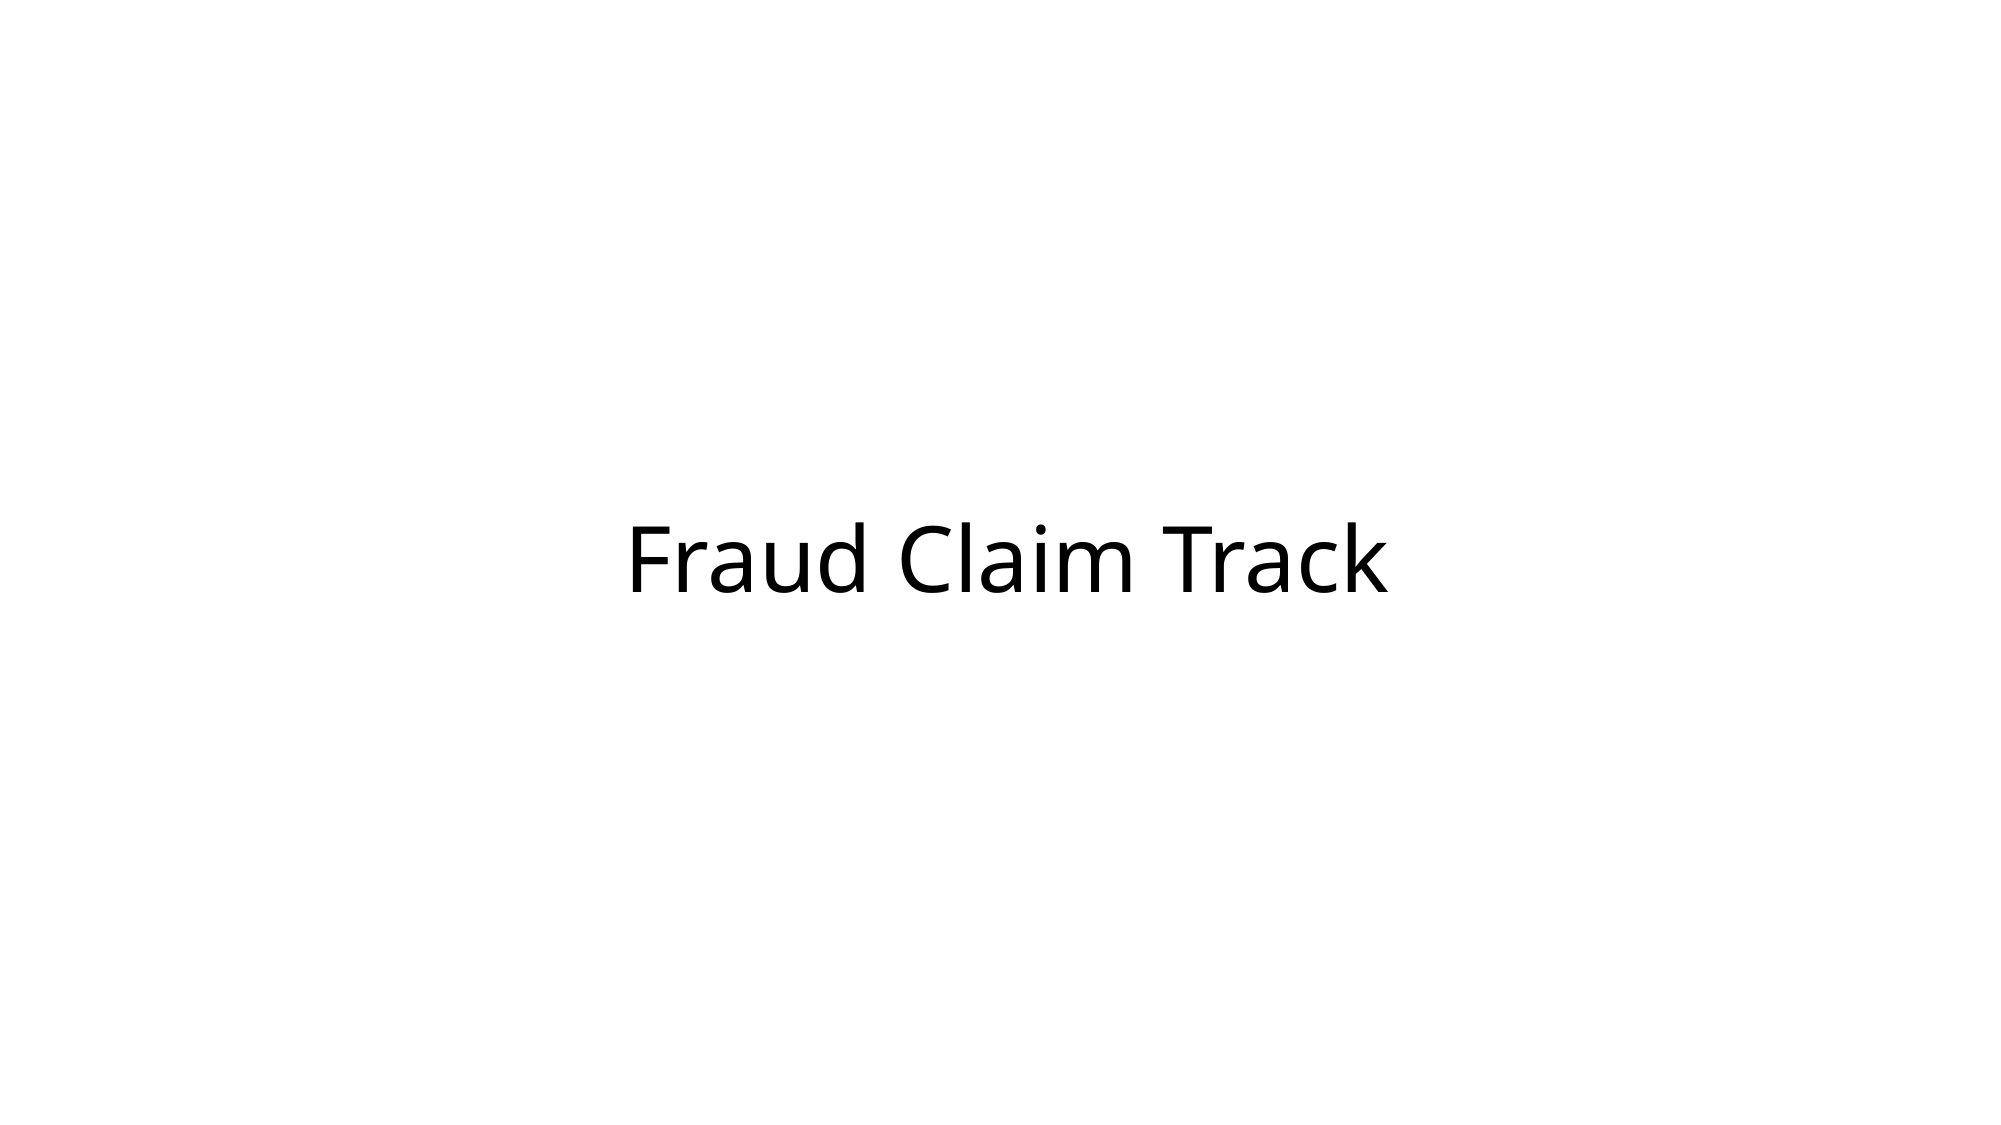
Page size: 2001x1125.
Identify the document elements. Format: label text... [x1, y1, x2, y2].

title Fraud Claim Track [14, 0, 2000, 1125]
